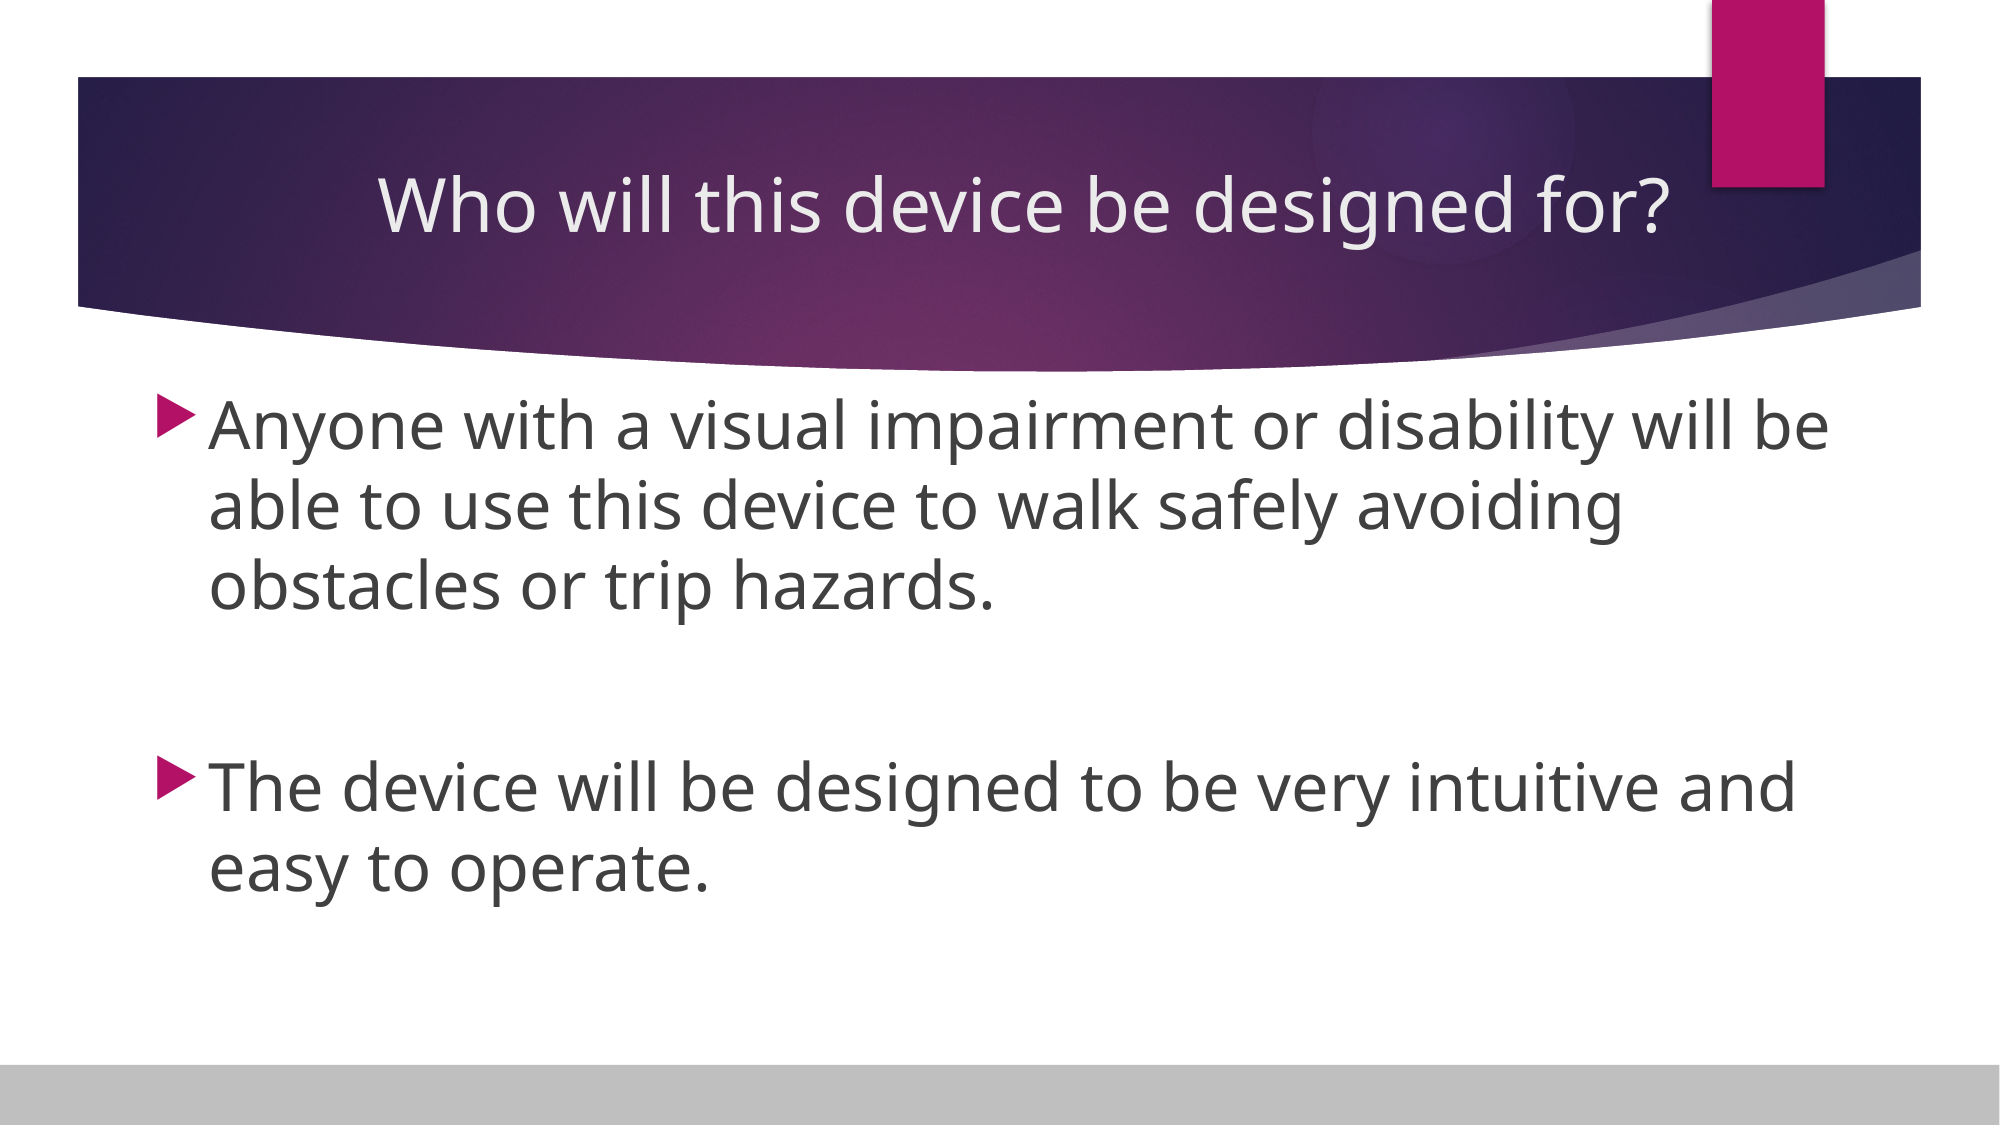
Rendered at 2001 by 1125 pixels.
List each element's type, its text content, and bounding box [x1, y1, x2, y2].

list Anyone with a visual impairment or disability will be able to use this device to walk safely avoiding obstacles or trip hazards. The device will be designed to be very intuitive and easy to operate. [137, 375, 1863, 938]
title Who will this device be designed for? [162, 108, 1888, 297]
